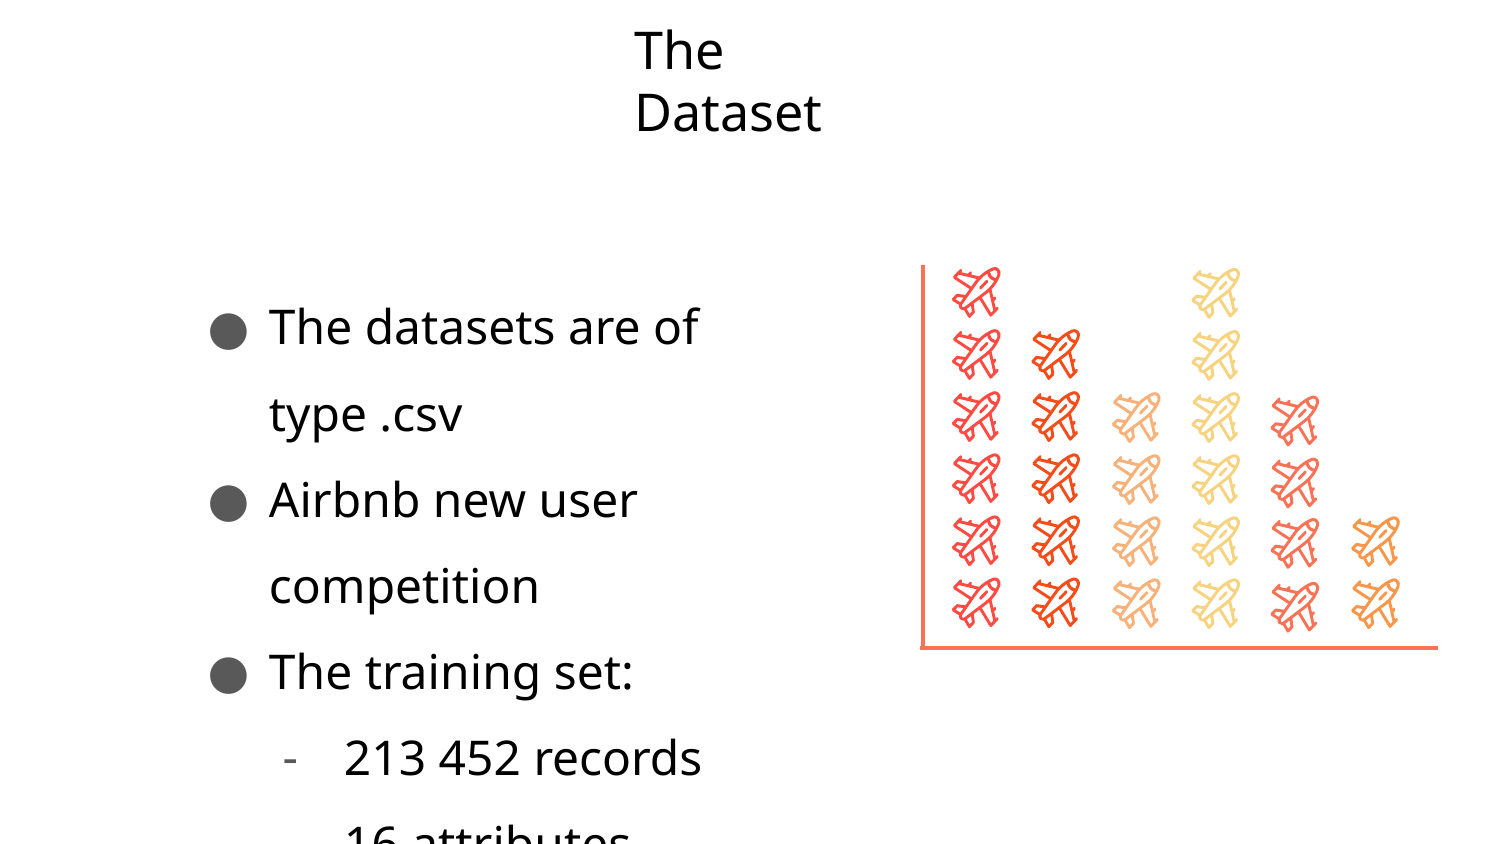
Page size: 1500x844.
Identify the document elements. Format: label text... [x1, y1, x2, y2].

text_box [1190, 391, 1241, 444]
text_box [951, 390, 1002, 443]
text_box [951, 577, 1002, 629]
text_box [1111, 453, 1162, 506]
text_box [1269, 457, 1320, 509]
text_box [1030, 328, 1081, 381]
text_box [951, 515, 1002, 567]
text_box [1030, 515, 1081, 567]
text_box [1190, 329, 1241, 381]
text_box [1030, 577, 1081, 629]
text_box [951, 328, 1002, 381]
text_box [1190, 267, 1241, 319]
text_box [1269, 581, 1320, 633]
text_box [1030, 453, 1081, 505]
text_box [1350, 516, 1401, 568]
title The Dataset [619, 69, 905, 158]
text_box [1269, 517, 1320, 569]
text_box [1190, 578, 1241, 630]
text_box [1111, 516, 1162, 568]
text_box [951, 453, 1002, 505]
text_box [1350, 578, 1401, 630]
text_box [1030, 390, 1081, 443]
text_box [1269, 395, 1320, 447]
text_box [1190, 516, 1241, 568]
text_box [1111, 391, 1162, 444]
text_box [1190, 453, 1241, 506]
subtitle The datasets are of type .csv Airbnb new user competition The training set: 213 452 records 16 attributes [178, 253, 858, 796]
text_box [1111, 578, 1162, 630]
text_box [920, 265, 1439, 649]
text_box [951, 266, 1002, 319]
